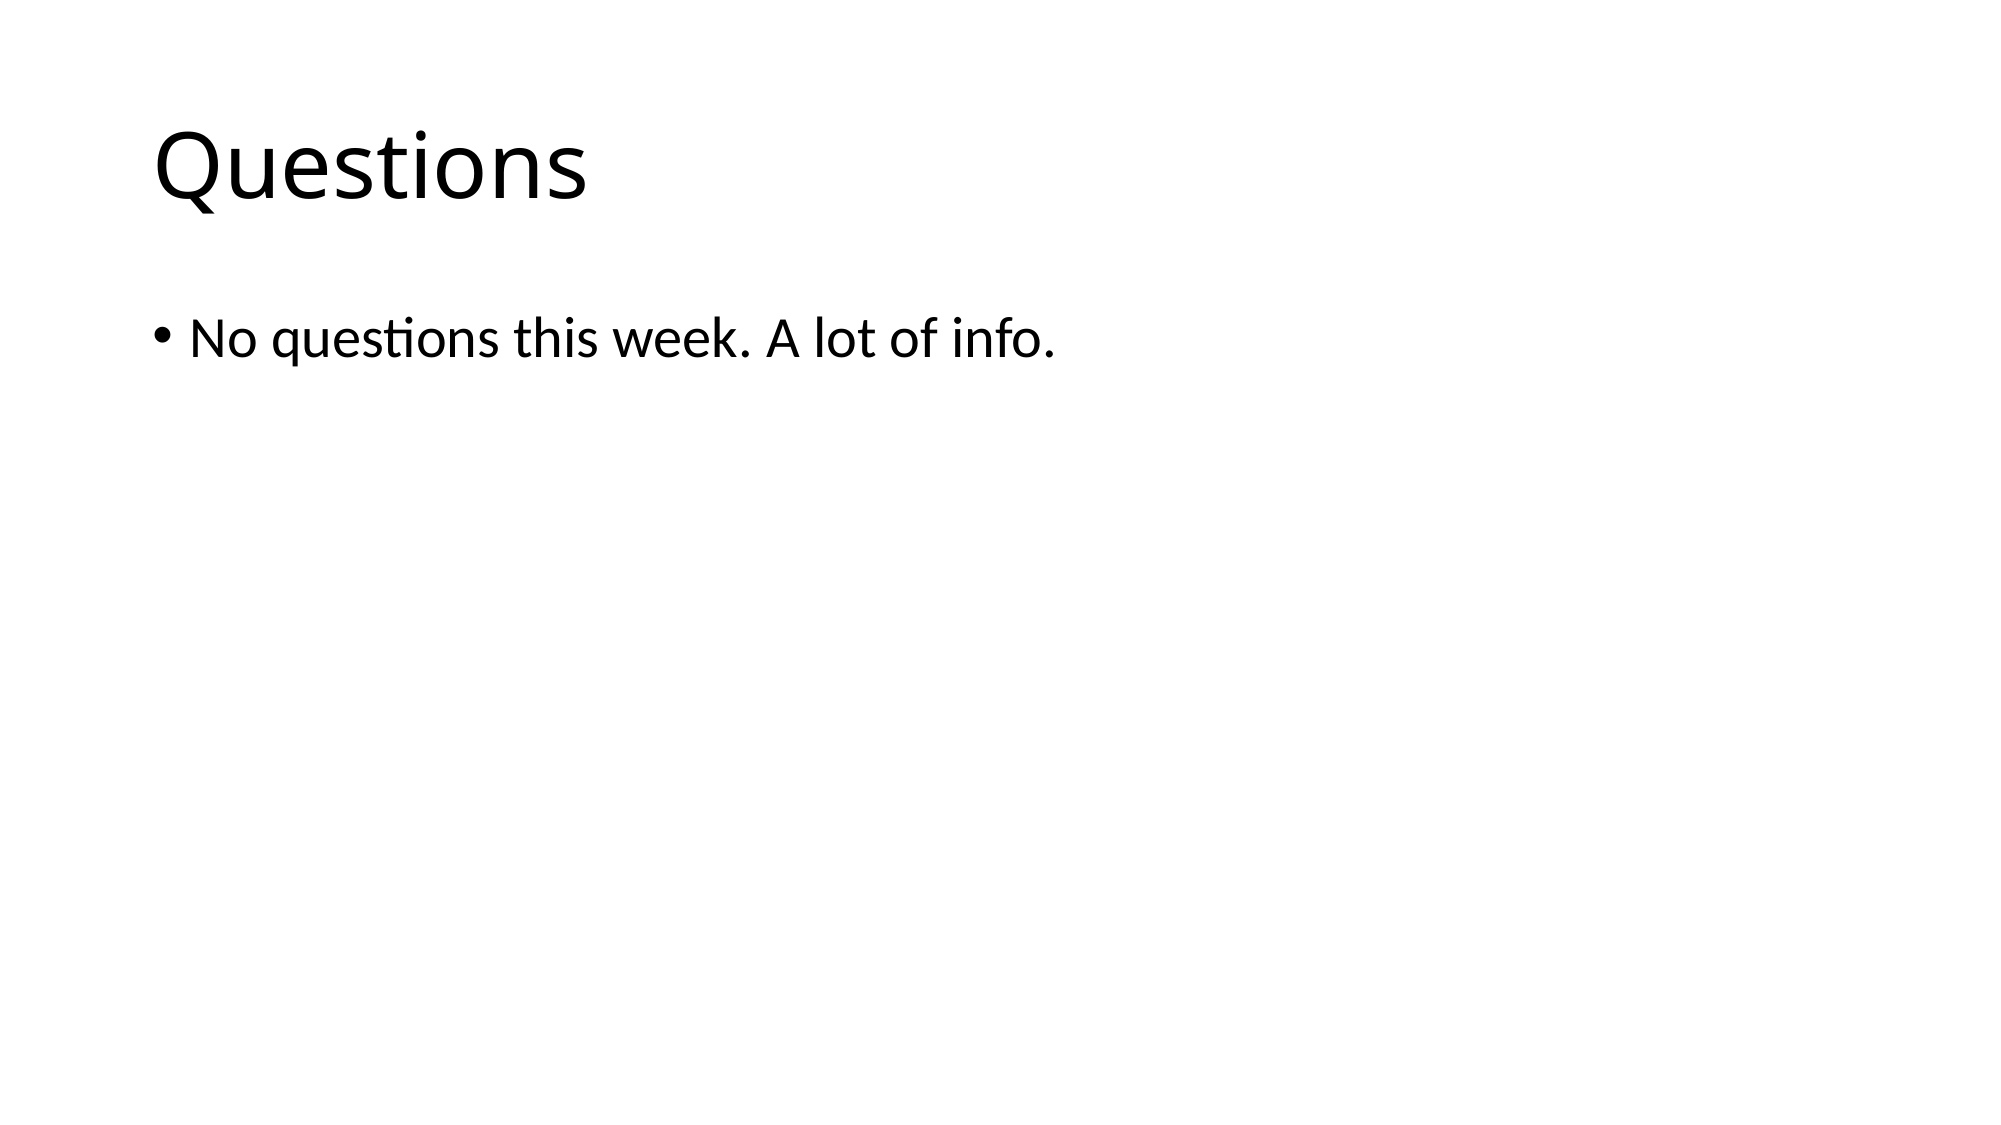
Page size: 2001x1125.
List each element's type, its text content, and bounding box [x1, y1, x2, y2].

title Questions [137, 59, 1863, 278]
list No questions this week. A lot of info. [137, 299, 1863, 1014]
